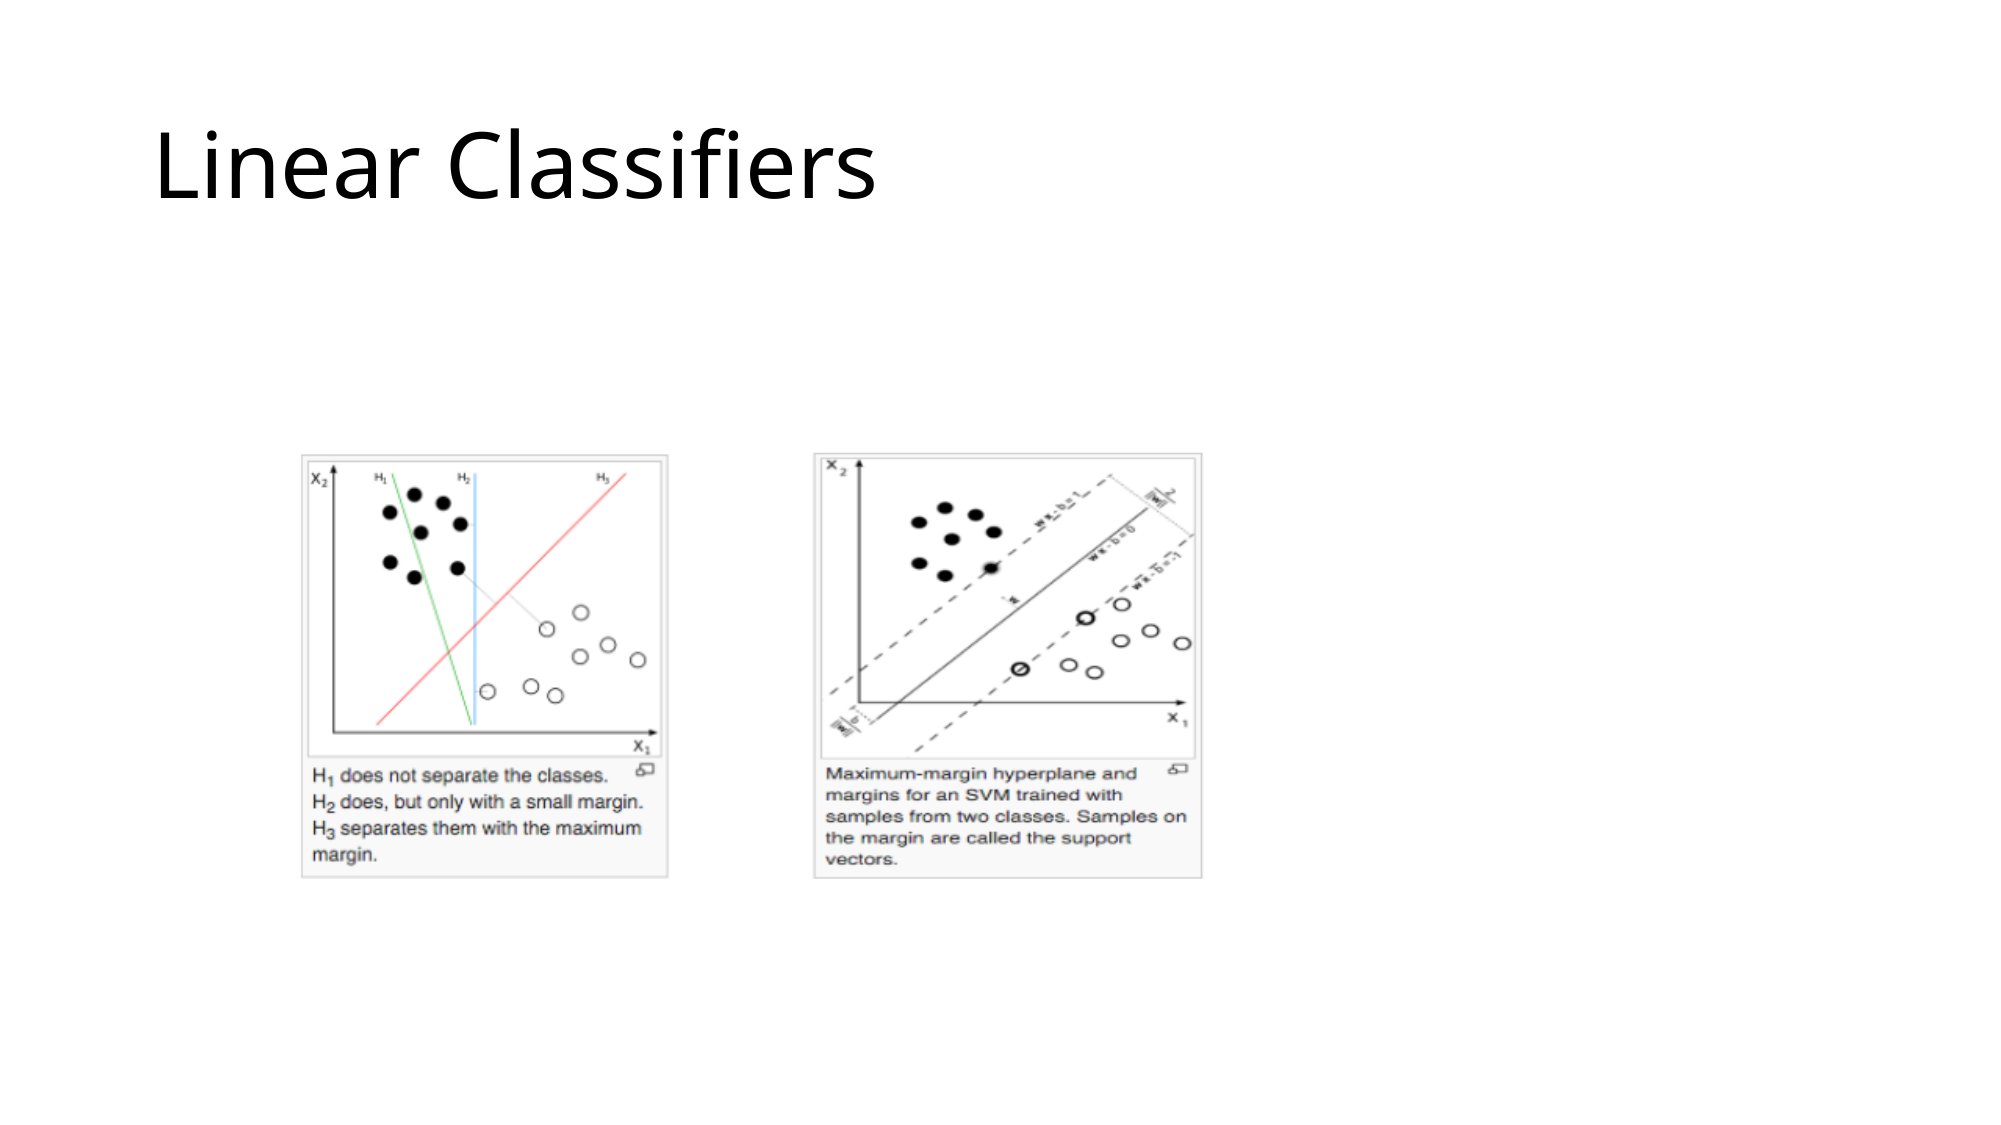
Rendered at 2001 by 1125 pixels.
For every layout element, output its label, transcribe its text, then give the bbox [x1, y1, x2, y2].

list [242, 320, 1287, 998]
title Linear Classifiers [137, 59, 1863, 278]
